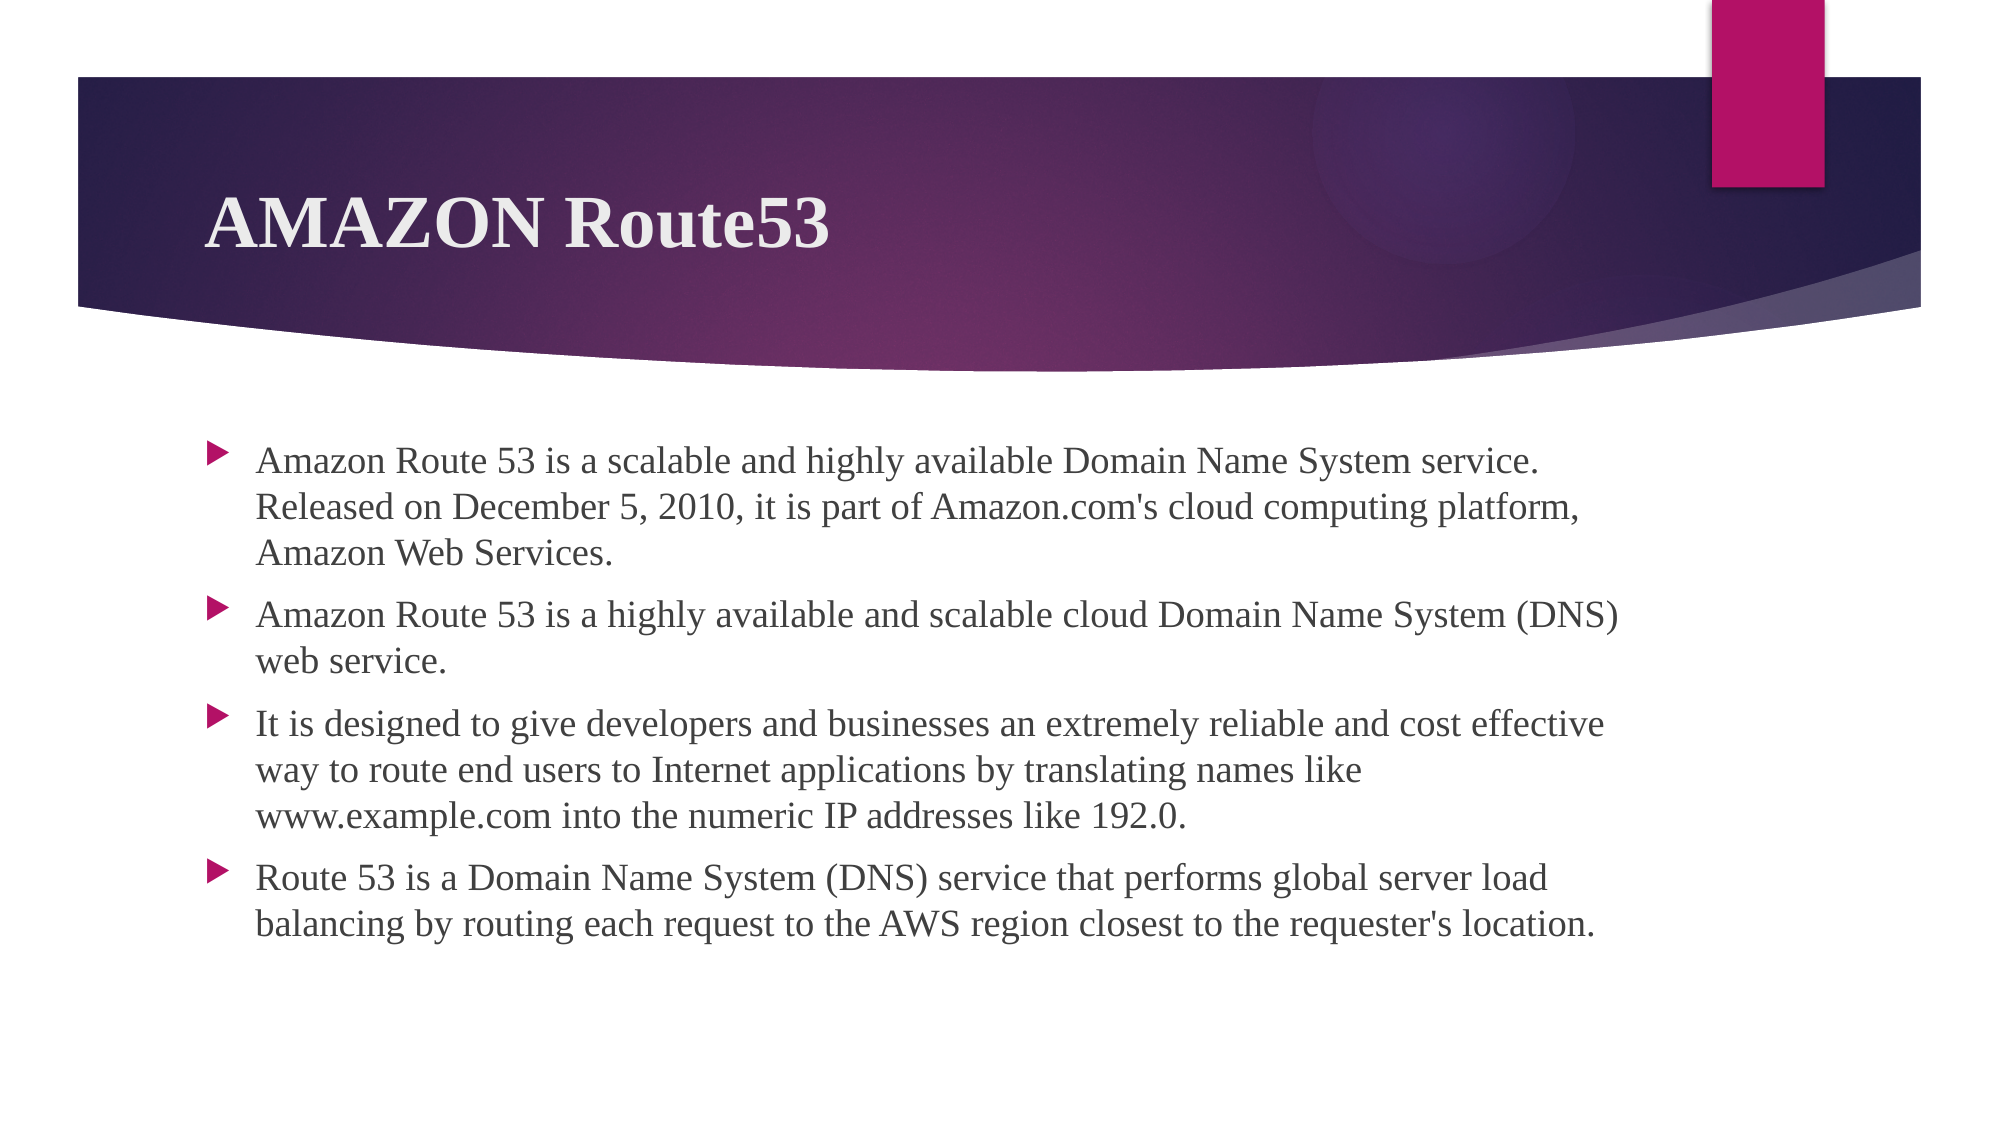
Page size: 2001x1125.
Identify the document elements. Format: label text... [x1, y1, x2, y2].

title AMAZON Route53 [189, 159, 1627, 276]
list Amazon Route 53 is a scalable and highly available Domain Name System service. Released on December 5, 2010, it is part of Amazon.com's cloud computing platform, Amazon Web Services. Amazon Route 53 is a highly available and scalable cloud Domain Name System (DNS) web service. It is designed to give developers and businesses an extremely reliable and cost effective way to route end users to Internet applications by translating names like www.example.com into the numeric IP addresses like 192.0. Route 53 is a Domain Name System (DNS) service that performs global server load balancing by routing each request to the AWS region closest to the requester's location. [189, 427, 1638, 988]
